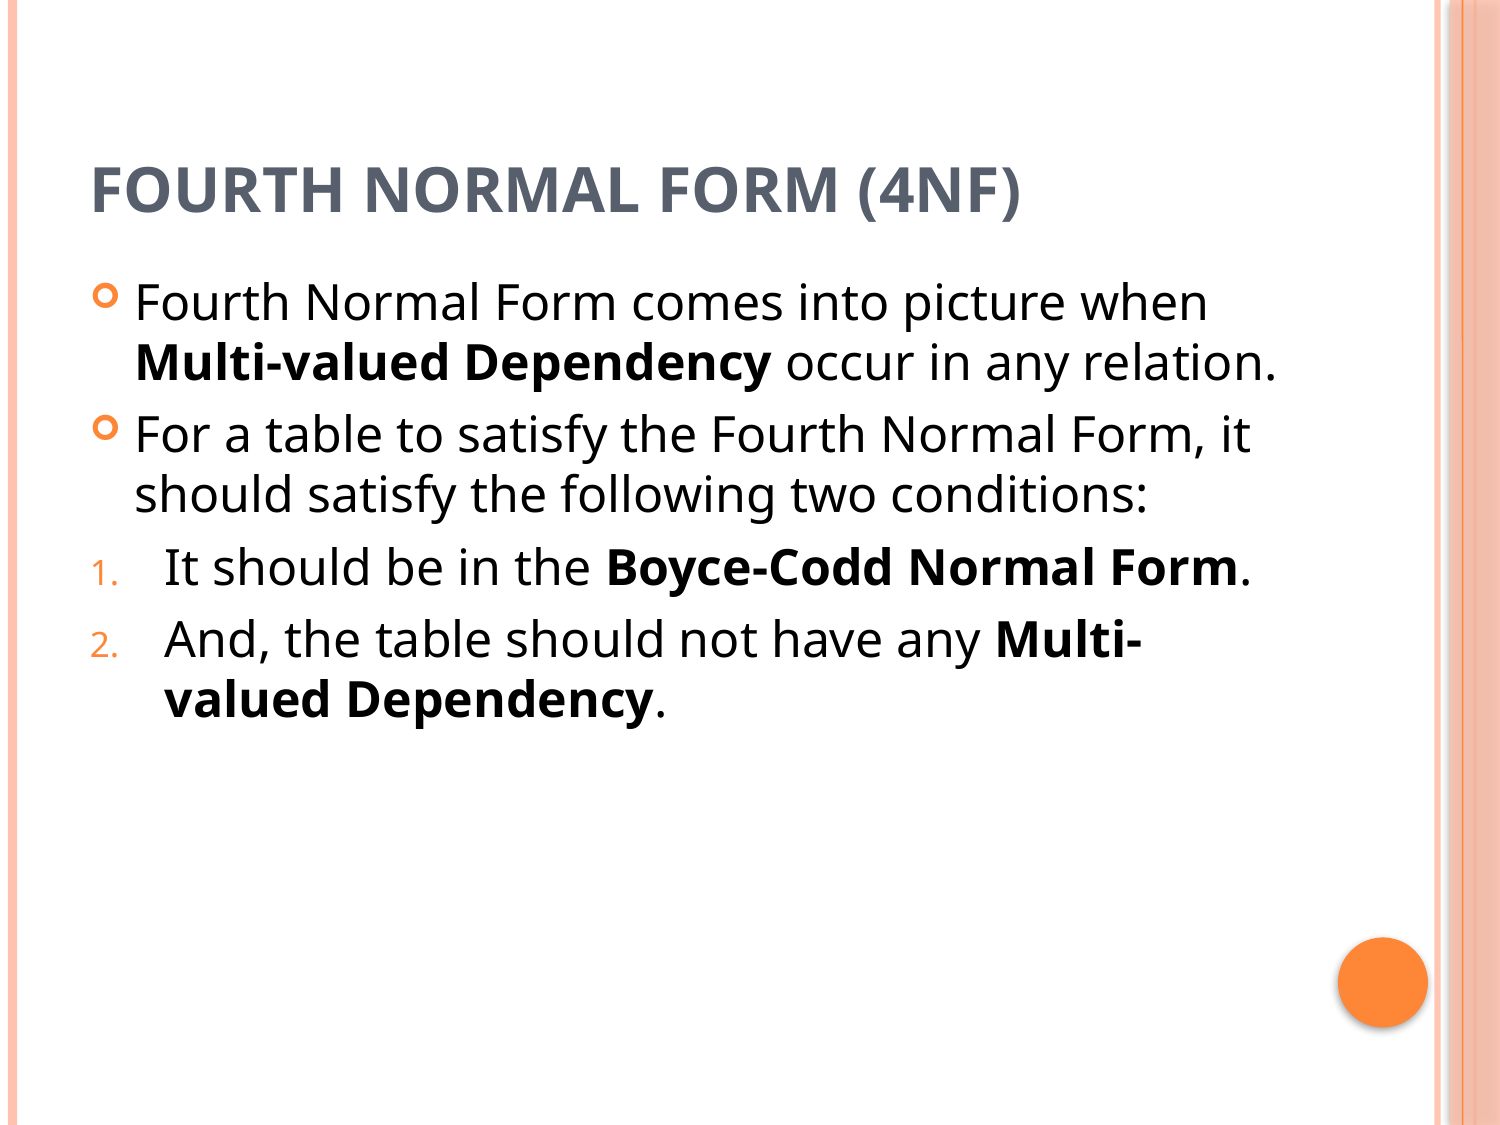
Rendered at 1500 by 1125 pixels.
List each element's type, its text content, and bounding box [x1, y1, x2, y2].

title Fourth Normal Form (4NF) [75, 45, 1300, 233]
list Fourth Normal Form comes into picture when Multi-valued Dependency occur in any relation. For a table to satisfy the Fourth Normal Form, it should satisfy the following two conditions: It should be in the Boyce-Codd Normal Form. And, the table should not have any Multi-valued Dependency. [75, 262, 1300, 1062]
